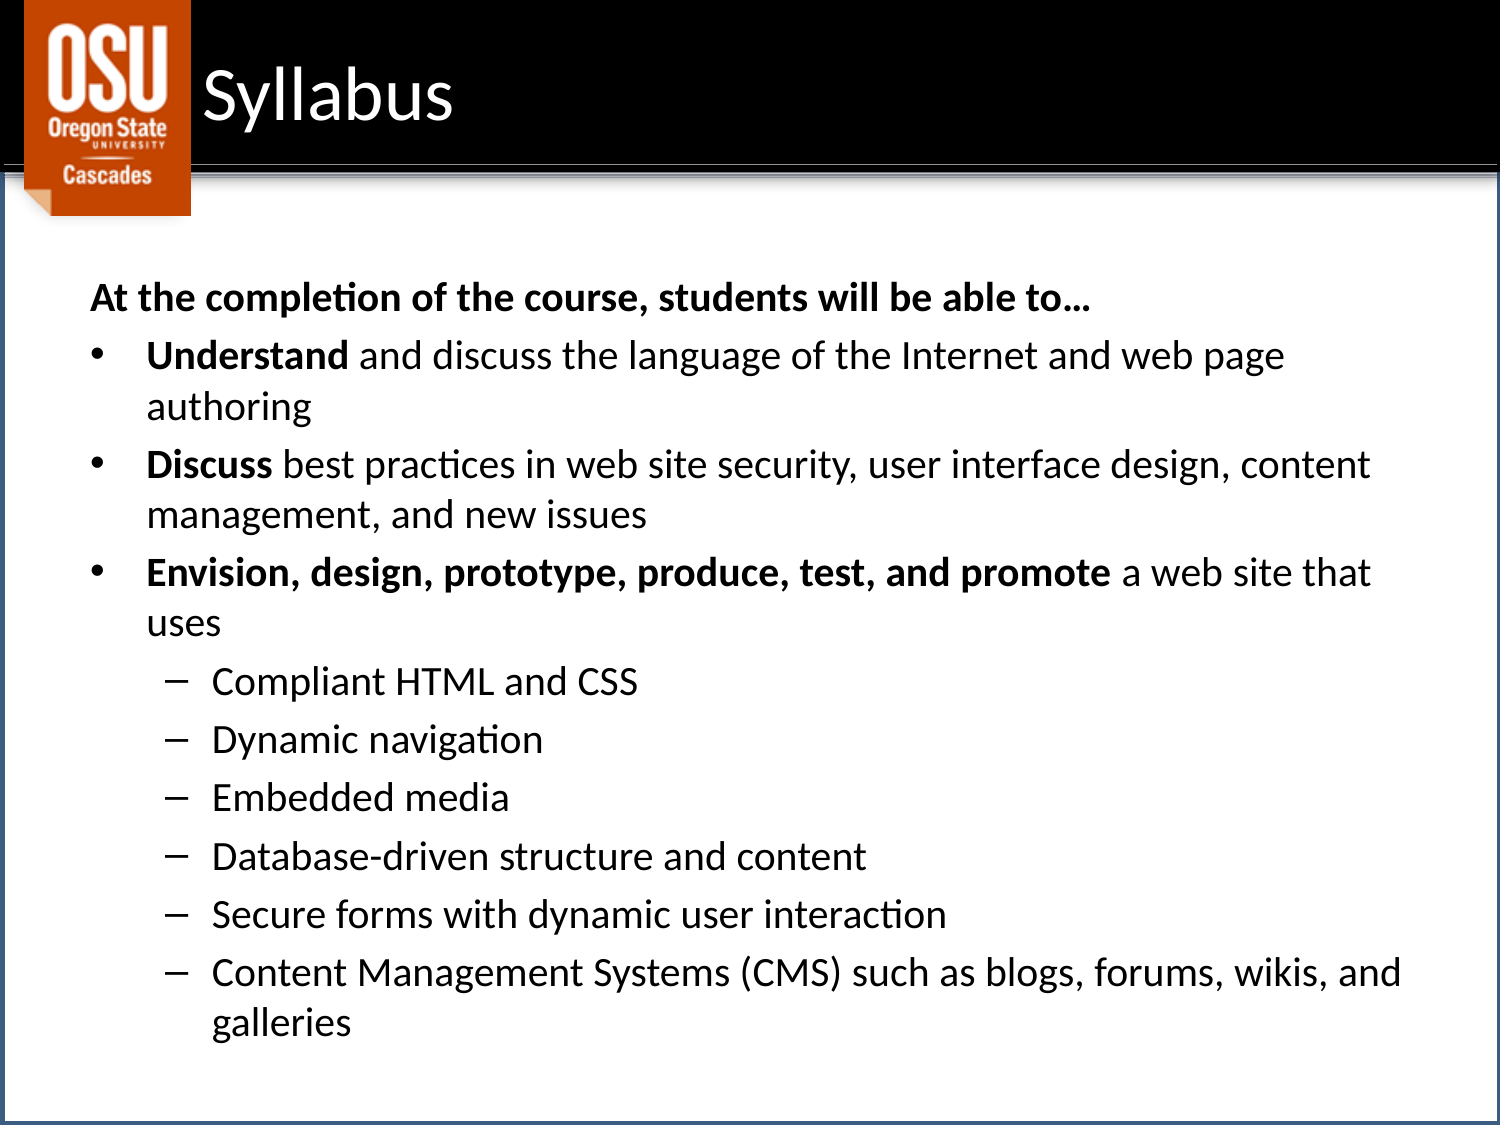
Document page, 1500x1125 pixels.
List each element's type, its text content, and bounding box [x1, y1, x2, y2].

picture [0, 0, 1500, 1125]
list At the completion of the course, students will be able to… Understand and discuss the language of the Internet and web page authoring Discuss best practices in web site security, user interface design, content management, and new issues Envision, design, prototype, produce, test, and promote a web site that uses Compliant HTML and CSS Dynamic navigation Embedded media Database-driven structure and content Secure forms with dynamic user interaction Content Management Systems (CMS) such as blogs, forums, wikis, and galleries [75, 262, 1425, 1005]
title Syllabus [187, 0, 1425, 184]
